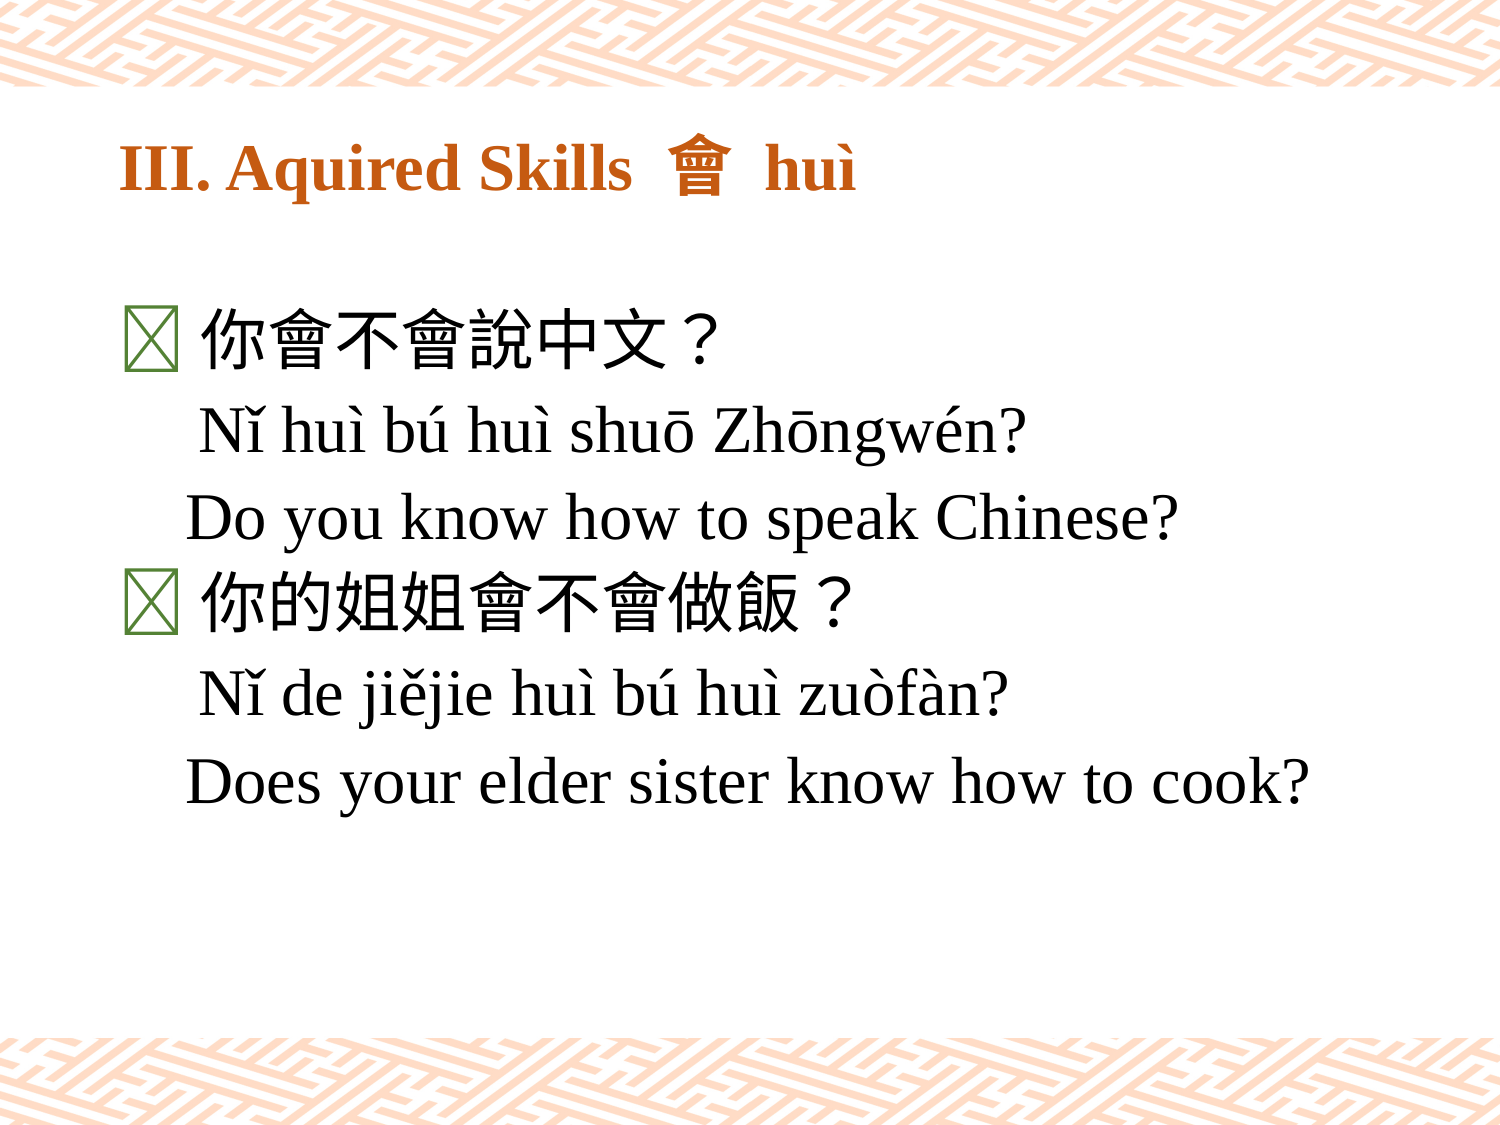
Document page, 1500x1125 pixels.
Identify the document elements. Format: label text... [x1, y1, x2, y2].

title III. Aquired Skills 會 huì [103, 59, 1397, 278]
picture [0, 0, 1500, 1125]
list 你會不會說中文？ Nǐ huì bú huì shuō Zhōngwén? Do you know how to speak Chinese? 你的姐姐會不會做飯？ Nǐ de jiějie huì bú huì zuòfàn? Does your elder sister know how to cook? [103, 299, 1397, 1014]
